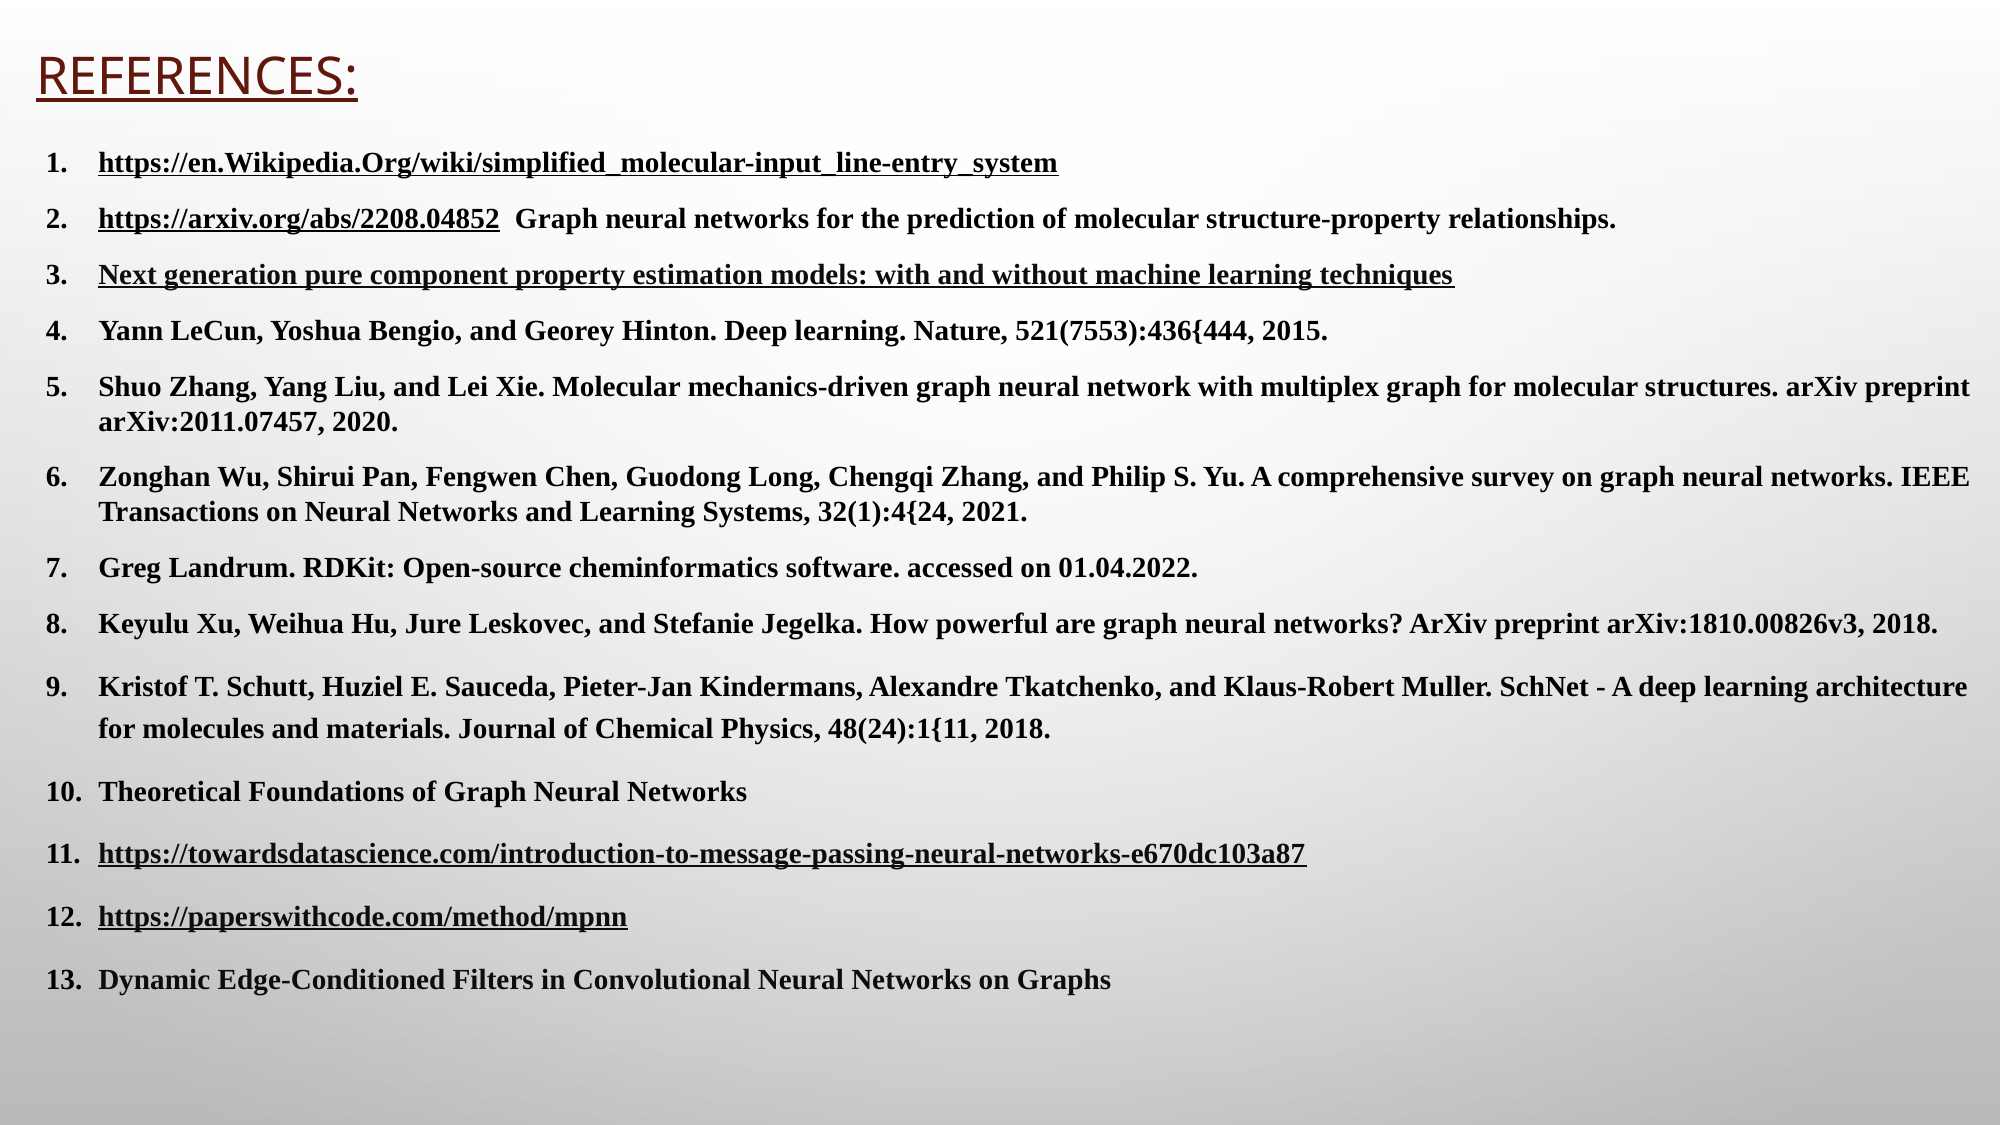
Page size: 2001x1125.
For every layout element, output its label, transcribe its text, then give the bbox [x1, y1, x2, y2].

picture [0, 0, 2000, 1125]
title [111, 99, 1522, 317]
list https://en.Wikipedia.Org/wiki/simplified_molecular-input_line-entry_system https://arxiv.org/abs/2208.04852 Graph neural networks for the prediction of molecular structure-property relationships. Next generation pure component property estimation models: with and without machine learning techniques Yann LeCun, Yoshua Bengio, and Georey Hinton. Deep learning. Nature, 521(7553):436{444, 2015. Shuo Zhang, Yang Liu, and Lei Xie. Molecular mechanics-driven graph neural network with multiplex graph for molecular structures. arXiv preprint arXiv:2011.07457, 2020. Zonghan Wu, Shirui Pan, Fengwen Chen, Guodong Long, Chengqi Zhang, and Philip S. Yu. A comprehensive survey on graph neural networks. IEEE Transactions on Neural Networks and Learning Systems, 32(1):4{24, 2021. Greg Landrum. RDKit: Open-source cheminformatics software. accessed on 01.04.2022. Keyulu Xu, Weihua Hu, Jure Leskovec, and Stefanie Jegelka. How powerful are graph neural networks? ArXiv preprint arXiv:1810.00826v3, 2018. Kristof T. Schutt, Huziel E. Sauceda, Pieter-Jan Kindermans, Alexandre Tkatchenko, and Klaus-Robert Muller. SchNet - A deep learning architecture for molecules and materials. Journal of Chemical Physics, 48(24):1{11, 2018. Theoretical Foundations of Graph Neural Networks https://towardsdatascience.com/introduction-to-message-passing-neural-networks-e670dc103a87 https://paperswithcode.com/method/mpnn Dynamic Edge-Conditioned Filters in Convolutional Neural Networks on Graphs [8, 136, 2000, 1039]
text_box References: [21, 41, 1432, 128]
